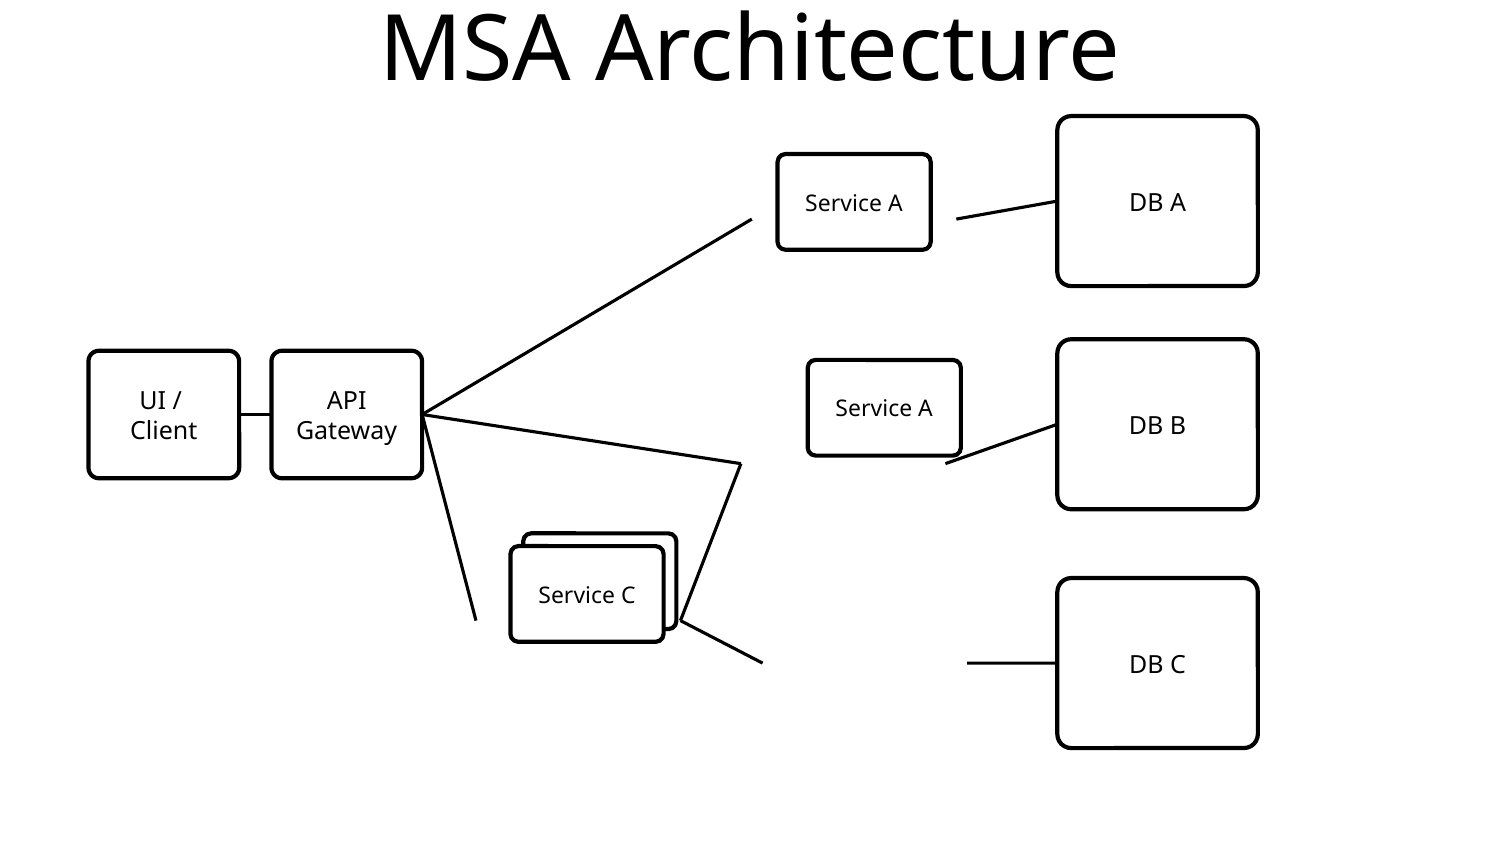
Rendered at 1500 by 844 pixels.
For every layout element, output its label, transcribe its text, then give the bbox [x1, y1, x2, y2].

text_box Service C [508, 543, 666, 644]
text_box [482, 424, 742, 464]
title MSA Architecture [75, 0, 1425, 114]
text_box UI / Client [86, 348, 242, 481]
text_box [421, 218, 753, 415]
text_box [956, 200, 1058, 220]
text_box DB C [1055, 575, 1260, 751]
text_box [680, 463, 742, 621]
text_box DB B [1055, 337, 1260, 512]
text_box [421, 414, 477, 621]
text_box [680, 620, 763, 664]
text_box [945, 423, 1058, 464]
text_box DB A [1055, 113, 1260, 289]
text_box API Gateway [269, 348, 416, 481]
text_box Service D [521, 531, 675, 632]
text_box Service A [805, 357, 963, 458]
text_box Service A [775, 151, 933, 252]
